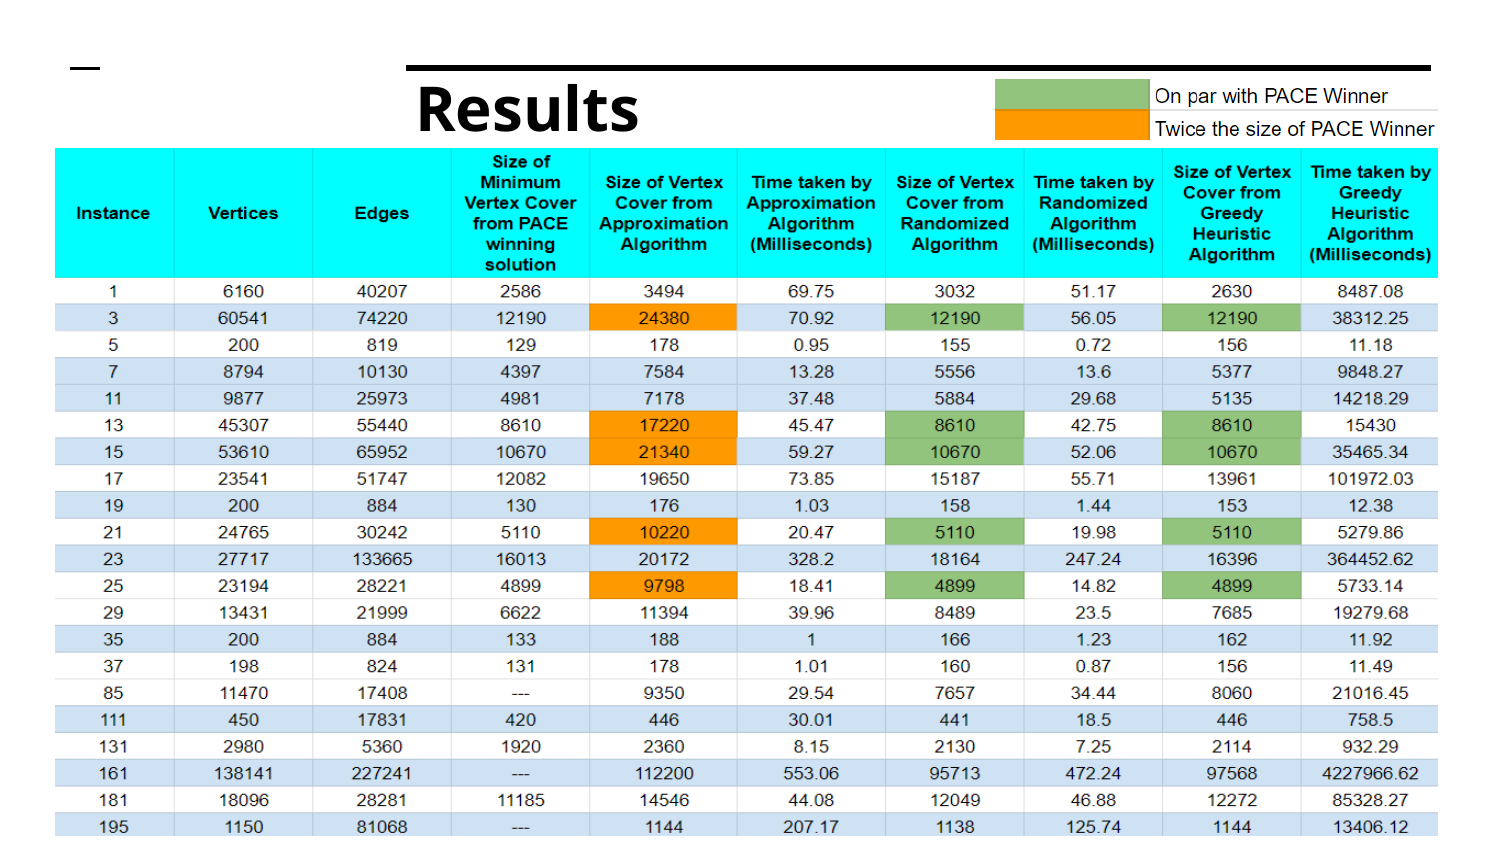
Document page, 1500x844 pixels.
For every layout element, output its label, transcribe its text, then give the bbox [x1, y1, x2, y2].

picture [995, 78, 1438, 140]
title Results [400, 54, 1438, 147]
picture [55, 148, 1438, 836]
